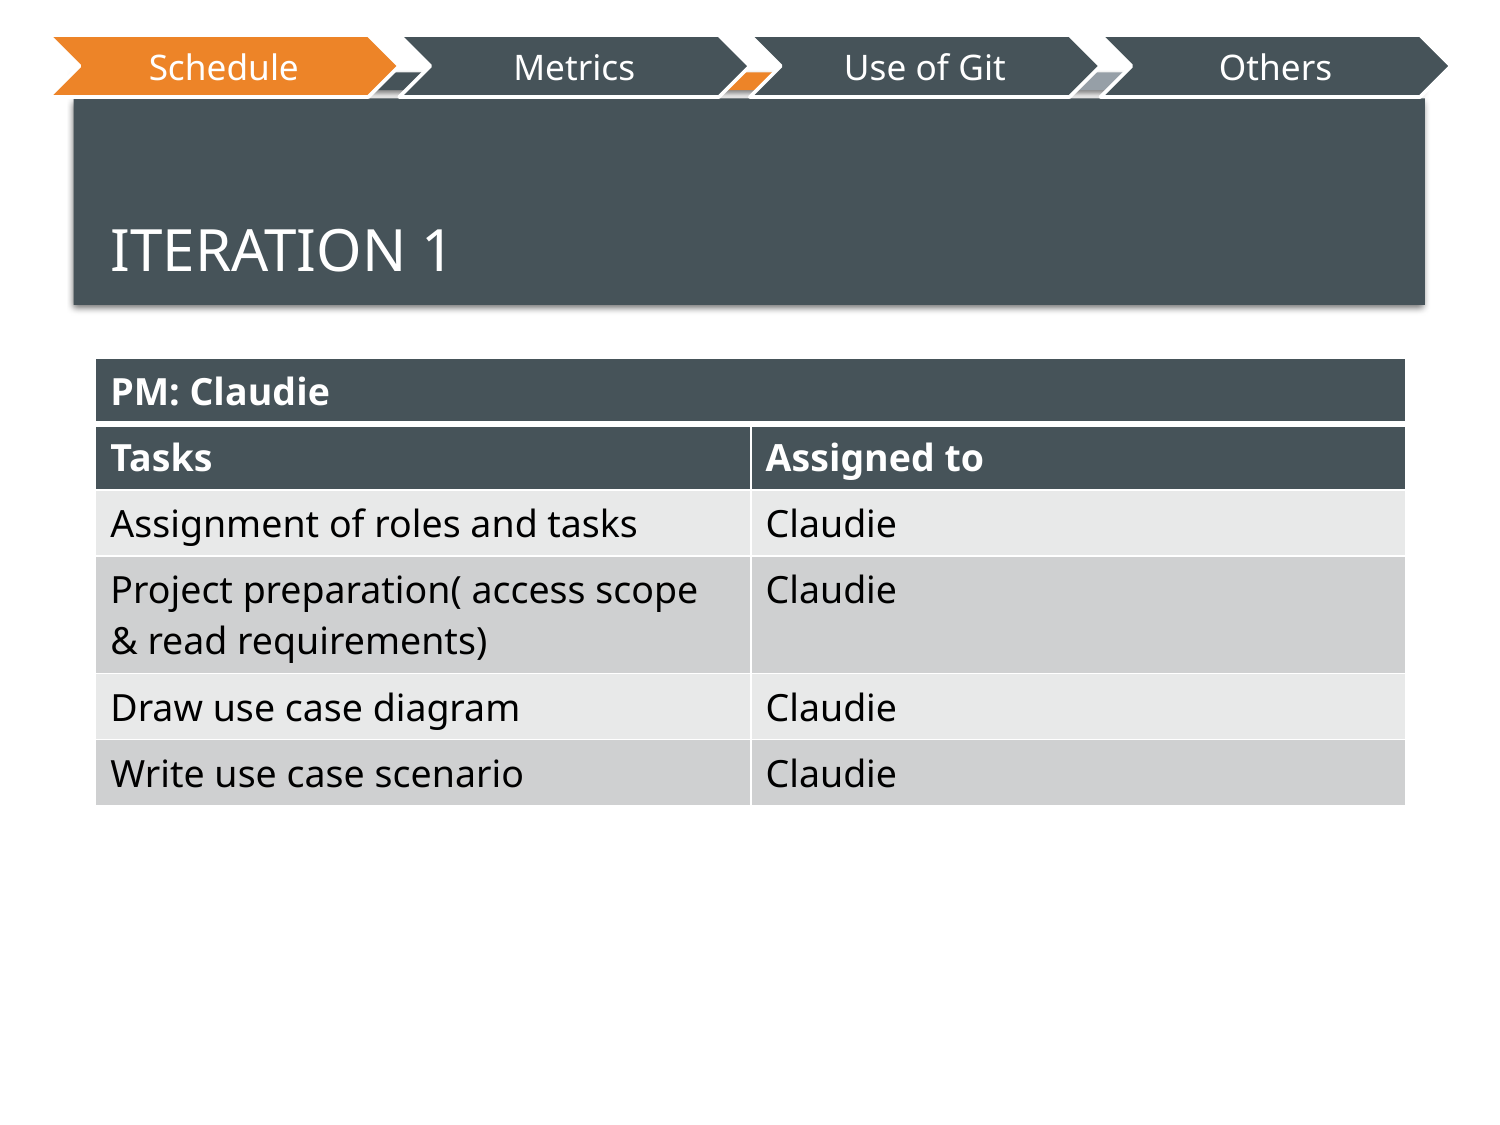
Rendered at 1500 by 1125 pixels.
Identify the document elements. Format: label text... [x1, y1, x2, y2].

table_cell Claudie [752, 557, 1405, 673]
table_cell Claudie [752, 491, 1405, 555]
table_cell Assignment of roles and tasks [96, 491, 750, 555]
table_header PM: Claudie [96, 359, 1405, 421]
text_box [48, 34, 1452, 98]
table_cell Assigned to [752, 427, 1405, 489]
title Iteration 1 [95, 112, 1406, 291]
table_cell Write use case scenario [96, 740, 750, 805]
table_cell Draw use case diagram [96, 674, 750, 739]
table_cell Project preparation( access scope & read requirements) [96, 557, 750, 673]
table_cell Tasks [96, 427, 750, 489]
table_cell Claudie [752, 740, 1405, 805]
table_cell Claudie [752, 674, 1405, 739]
